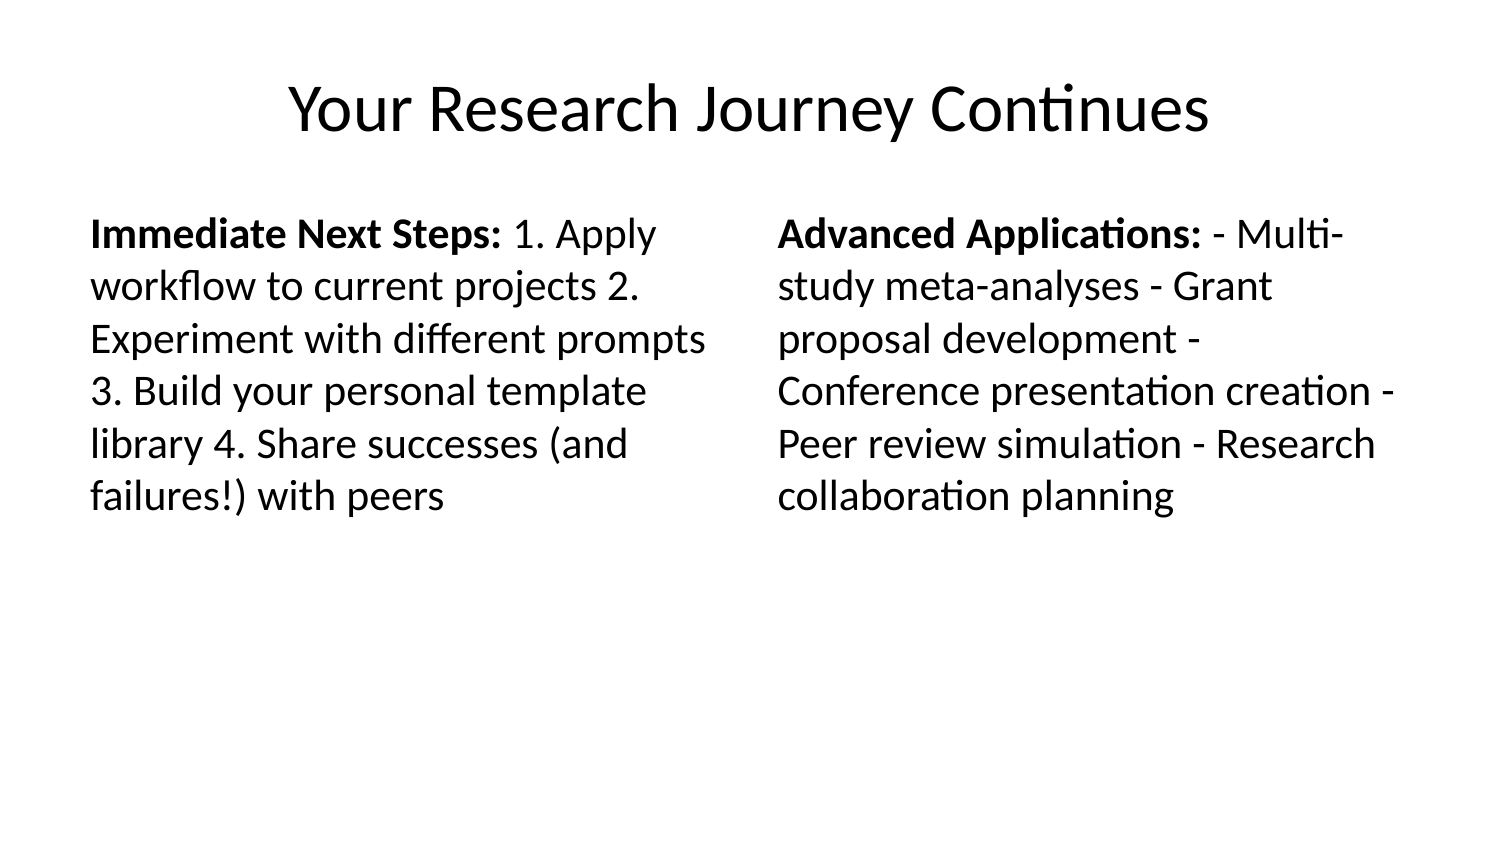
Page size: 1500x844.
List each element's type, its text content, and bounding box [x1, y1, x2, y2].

list Advanced Applications: - Multi-study meta-analyses - Grant proposal development - Conference presentation creation - Peer review simulation - Research collaboration planning [762, 196, 1425, 754]
title Your Research Journey Continues [75, 33, 1425, 175]
list Immediate Next Steps: 1. Apply workflow to current projects 2. Experiment with different prompts 3. Build your personal template library 4. Share successes (and failures!) with peers [75, 196, 738, 754]
